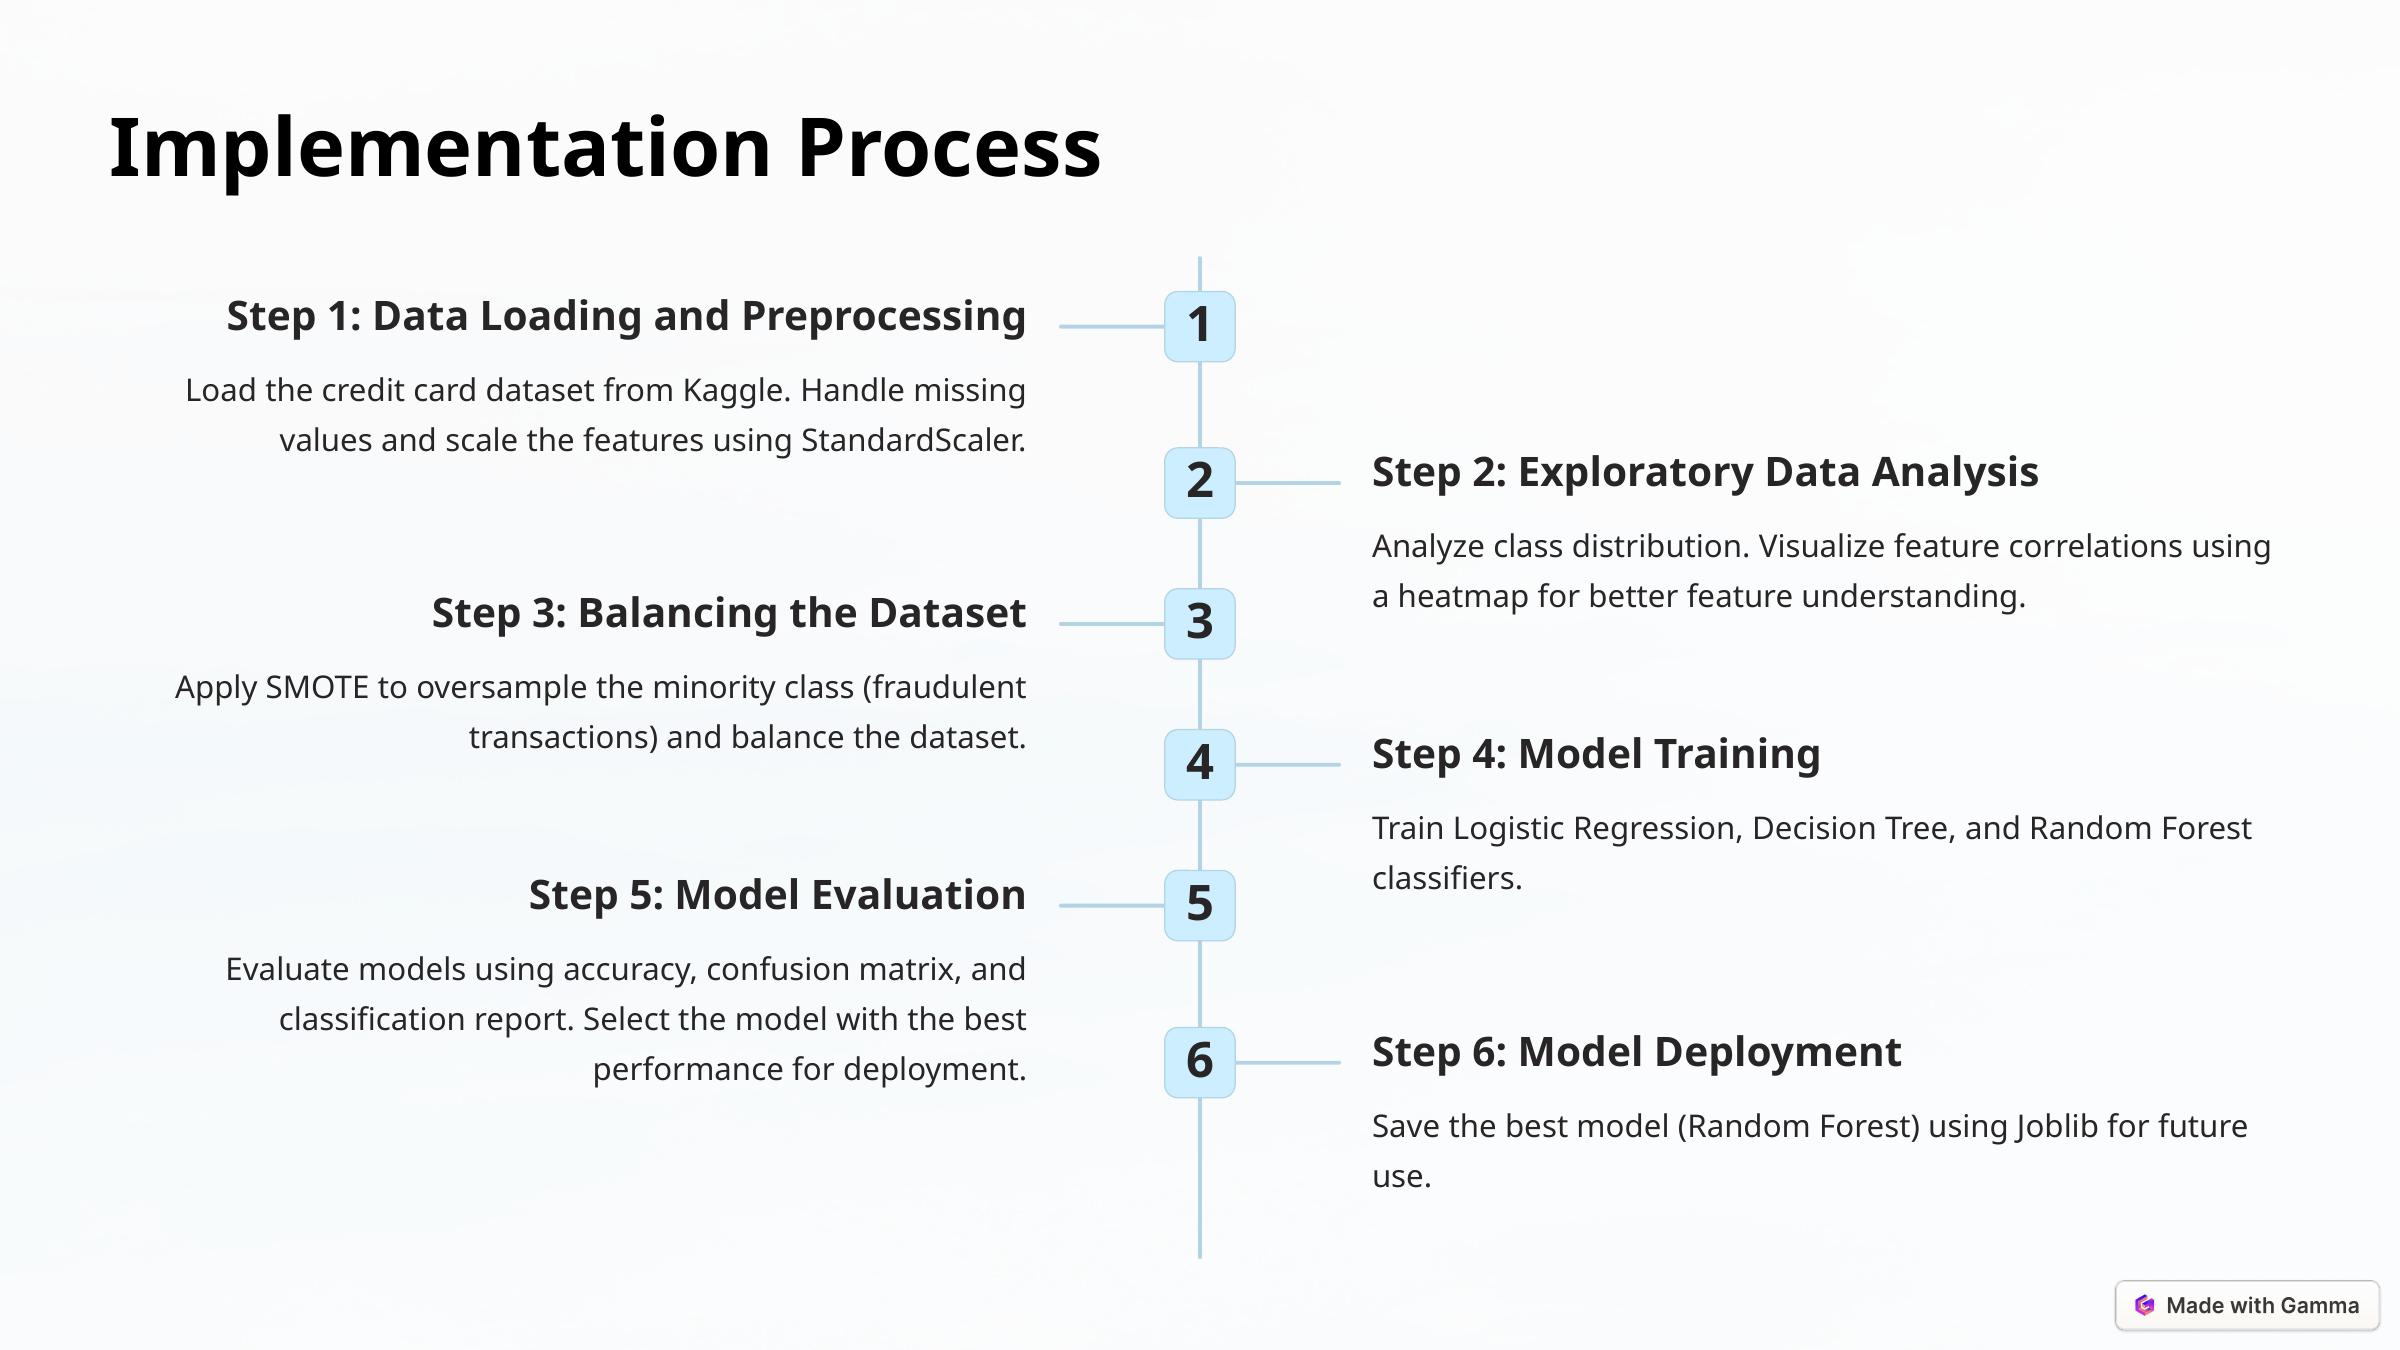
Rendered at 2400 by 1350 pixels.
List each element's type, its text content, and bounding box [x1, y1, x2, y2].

text_box Step 6: Model Deployment [1372, 1023, 1864, 1075]
text_box 5 [1185, 880, 1214, 931]
text_box Step 4: Model Training [1372, 725, 1797, 777]
text_box 4 [1186, 740, 1214, 790]
text_box [1198, 519, 1202, 588]
text_box 2 [1186, 458, 1214, 508]
text_box Step 2: Exploratory Data Analysis [1372, 444, 1993, 496]
text_box [1164, 1027, 1236, 1098]
text_box [1059, 903, 1164, 908]
text_box [1164, 447, 1236, 519]
text_box Load the credit card dataset from Kaggle. Handle missing values and scale the features using StandardScaler. [109, 357, 1028, 458]
text_box Step 1: Data Loading and Preprocessing [293, 287, 1028, 339]
text_box Save the best model (Random Forest) using Joblib for future use. [1372, 1093, 2291, 1194]
text_box [1164, 870, 1236, 941]
picture [2106, 1271, 2389, 1339]
text_box Apply SMOTE to oversample the minority class (fraudulent transactions) and balance the dataset. [109, 654, 1028, 756]
text_box [1164, 588, 1236, 660]
text_box [1198, 941, 1202, 1027]
text_box 1 [1189, 302, 1211, 352]
text_box [1236, 1060, 1342, 1065]
text_box Step 5: Model Evaluation [563, 866, 1028, 918]
text_box [1164, 729, 1236, 800]
text_box 6 [1185, 1038, 1215, 1088]
text_box [1198, 256, 1202, 291]
text_box Step 3: Balancing the Dataset [485, 584, 1028, 637]
text_box [1198, 362, 1202, 447]
text_box Evaluate models using accuracy, confusion matrix, and classification report. Select the model with the best performance for deployment. [109, 936, 1028, 1087]
text_box Implementation Process [109, 91, 1033, 194]
text_box [1198, 660, 1202, 729]
text_box 3 [1186, 599, 1214, 649]
text_box [1059, 324, 1164, 329]
text_box Analyze class distribution. Visualize feature correlations using a heatmap for better feature understanding. [1372, 514, 2291, 615]
text_box [1236, 481, 1342, 485]
text_box [1198, 1098, 1202, 1259]
text_box [1059, 622, 1164, 626]
text_box [1198, 800, 1202, 870]
text_box Train Logistic Regression, Decision Tree, and Random Forest classifiers. [1372, 795, 2291, 896]
text_box [1236, 762, 1342, 767]
text_box [1164, 291, 1236, 362]
